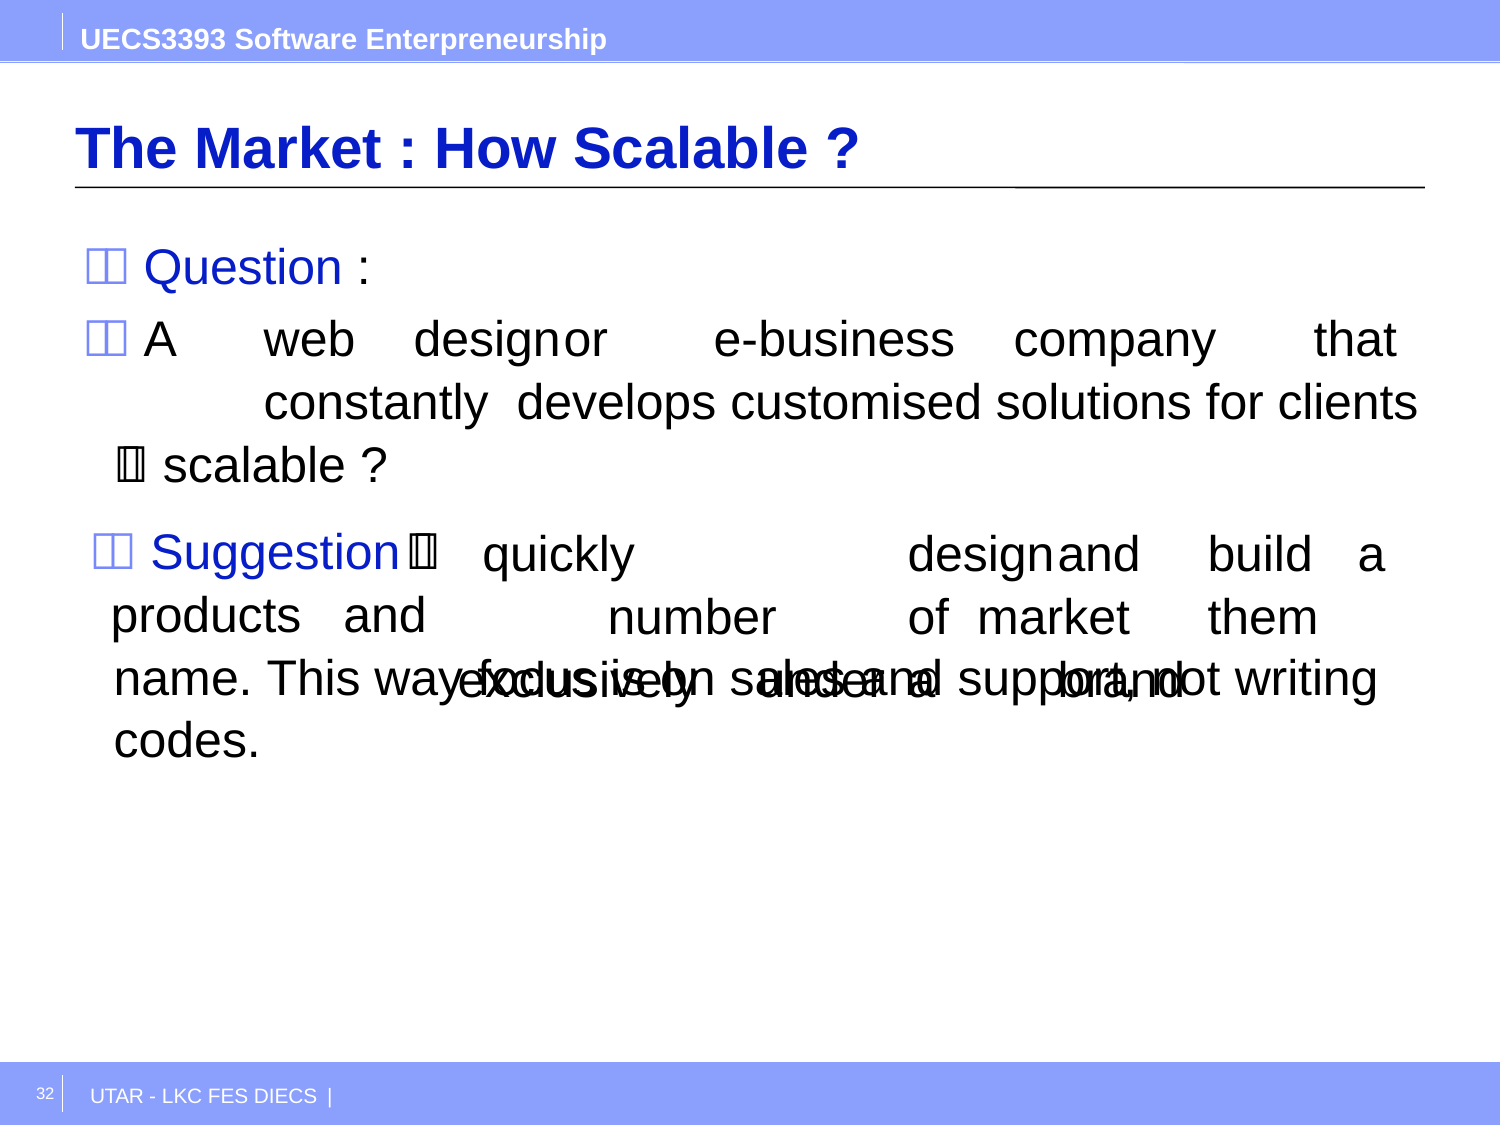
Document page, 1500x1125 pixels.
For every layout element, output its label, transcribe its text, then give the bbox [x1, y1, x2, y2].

text_box  Question :  A web design or e-business company that constantly develops customised solutions for clients  scalable ? [80, 219, 1421, 493]
text_box quickly design and build a number of market them exclusively under a brand [455, 517, 1421, 640]
footer UTAR - LKC FES DIECS | [87, 1083, 340, 1125]
text_box [0, 1063, 1500, 1125]
slide_number 32 [31, 1082, 59, 1125]
text_box UECS3393 Software Enterpreneurship [78, 17, 611, 55]
text_box  Suggestion  products and [80, 517, 450, 643]
text_box name. This way focus is on sales and support, not writing codes. [111, 640, 1421, 768]
title The Market : How Scalable ? [72, 107, 865, 298]
text_box [0, 0, 1500, 61]
